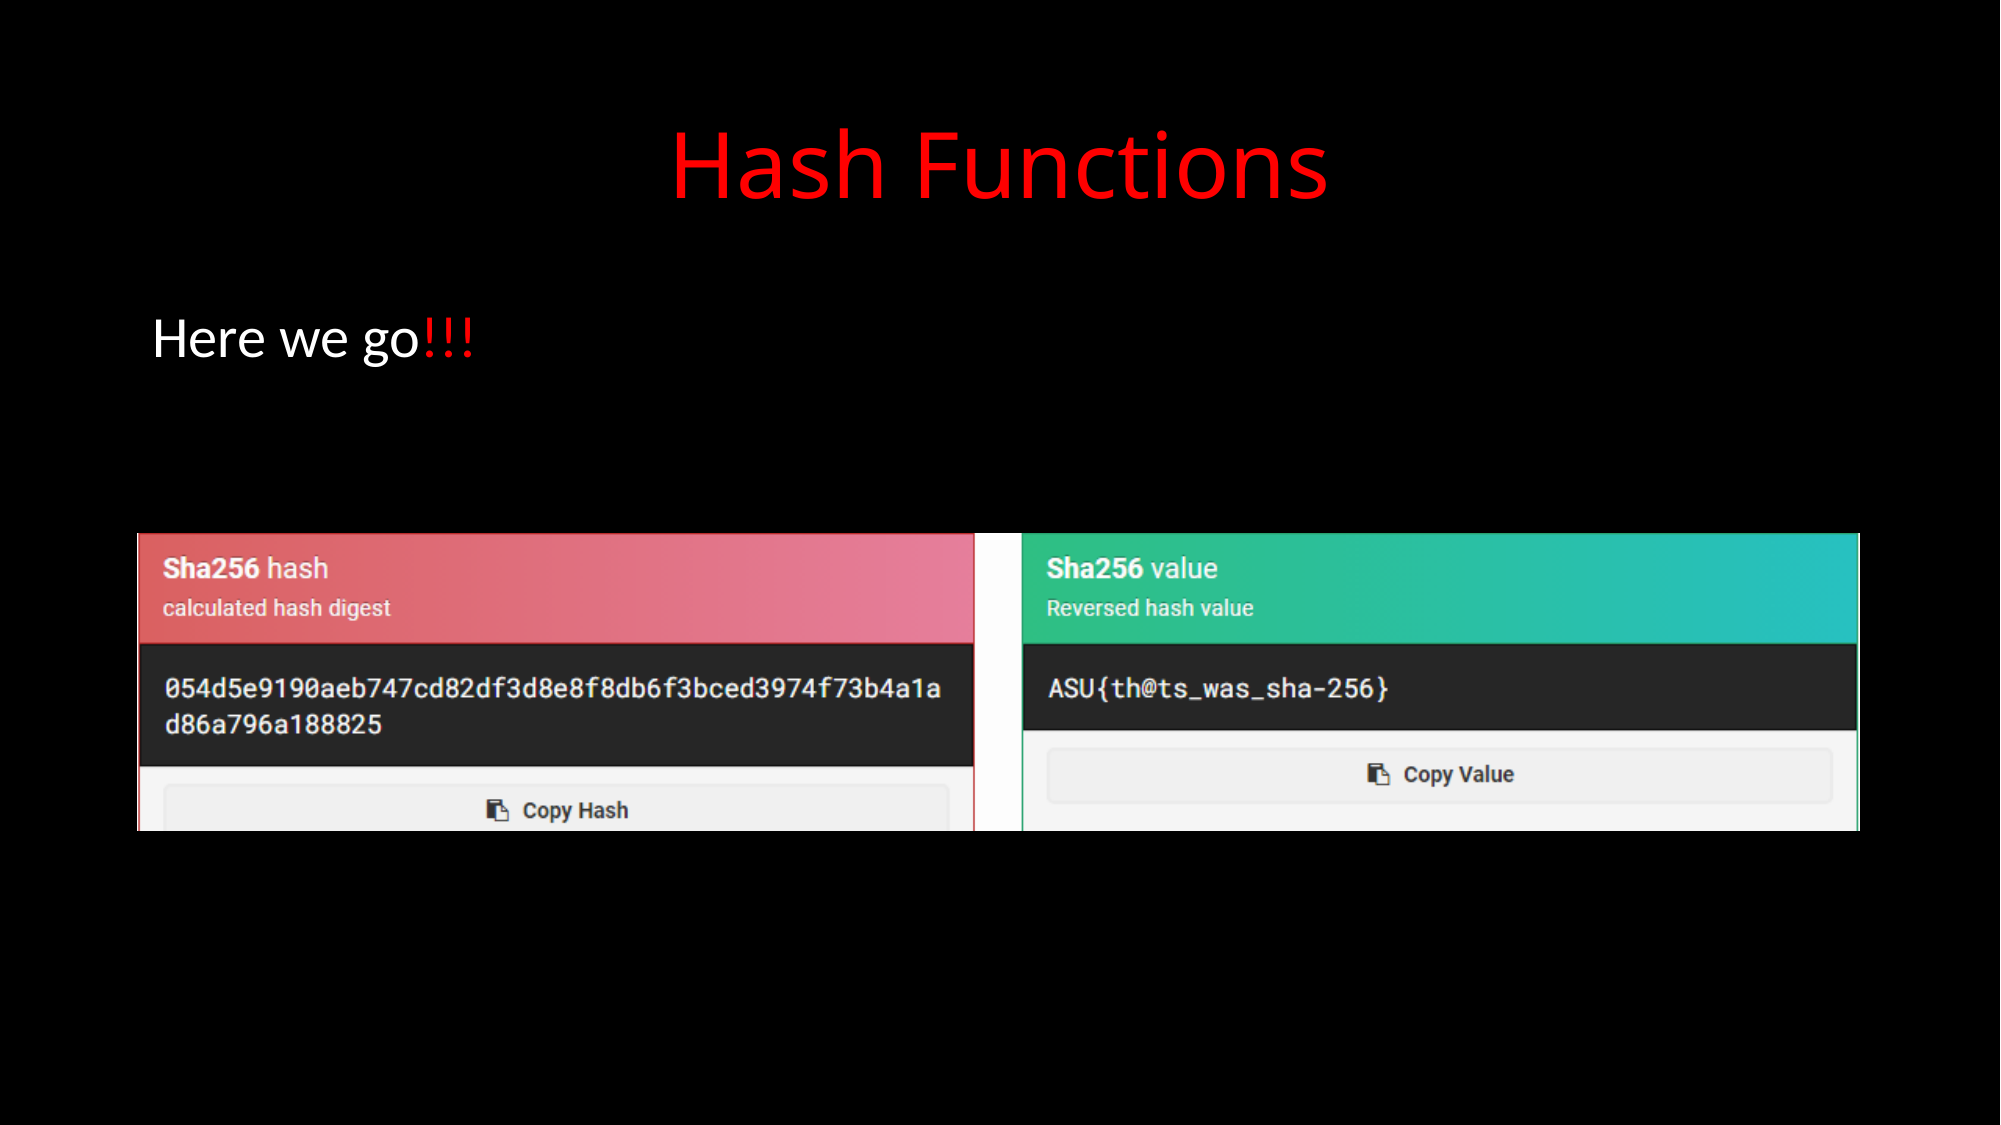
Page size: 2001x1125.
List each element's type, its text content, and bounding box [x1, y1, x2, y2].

picture [137, 533, 1860, 831]
list Here we go!!! [137, 299, 1863, 1014]
title Hash Functions [137, 59, 1863, 278]
